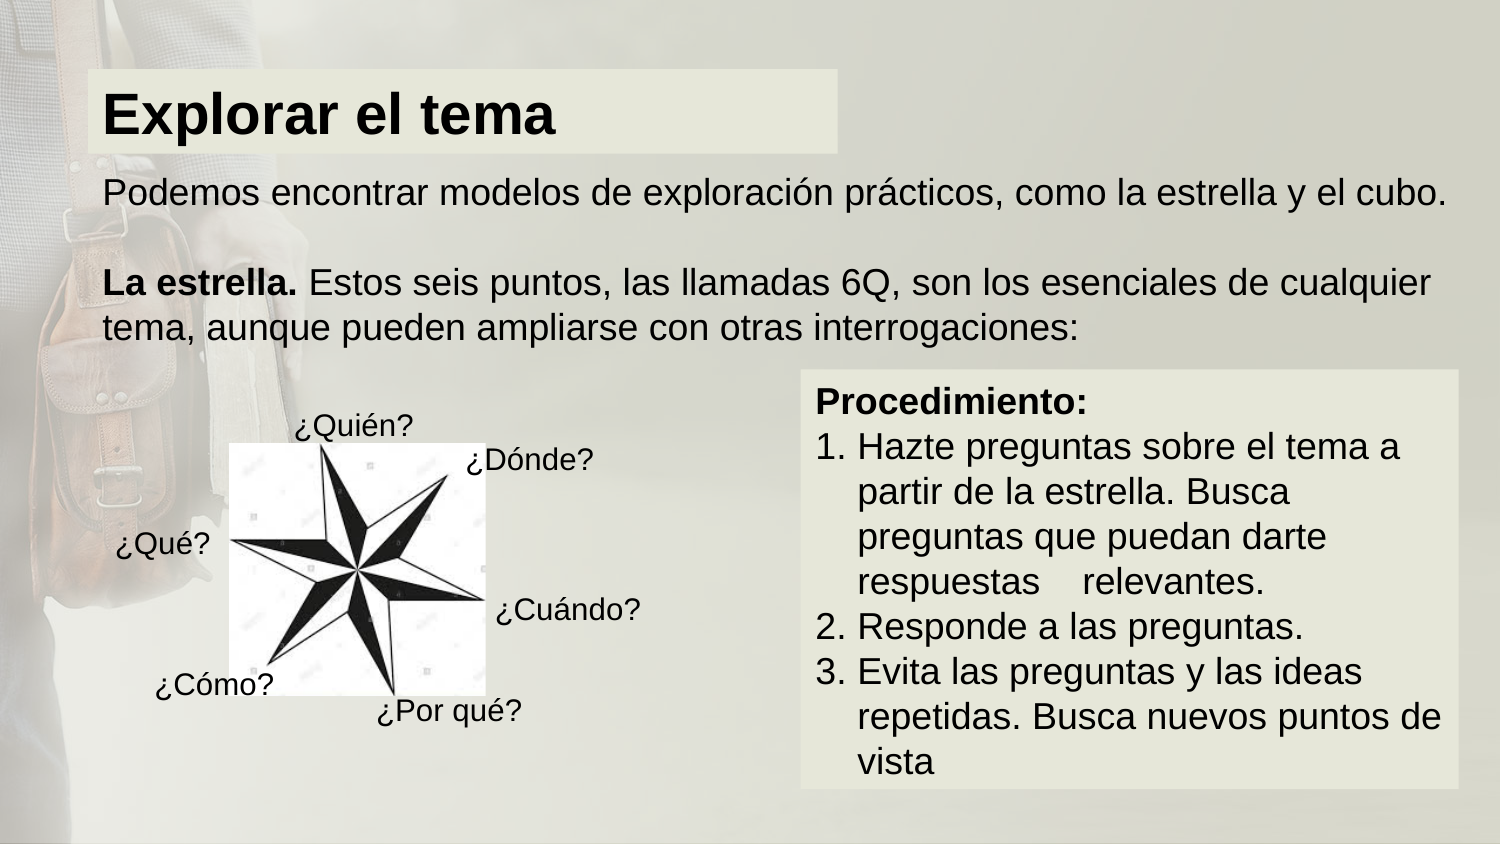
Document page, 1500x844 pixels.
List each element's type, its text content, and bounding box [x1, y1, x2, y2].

text_box Procedimiento: Hazte preguntas sobre el tema a partir de la estrella. Busca preguntas que puedan darte respuestas relevantes. Responde a las preguntas. Evita las preguntas y las ideas repetidas. Busca nuevos puntos de vista [800, 369, 1459, 790]
text_box Explorar el tema [88, 69, 838, 154]
text_box ¿Quién? [279, 398, 433, 442]
text_box ¿Cuándo? [491, 581, 659, 634]
text_box ¿Cómo? [139, 656, 319, 710]
text_box ¿Dónde? [450, 431, 630, 484]
text_box Podemos encontrar modelos de exploración prácticos, como la estrella y el cubo. La estrella. Estos seis puntos, las llamadas 6Q, son los esenciales de cualquier tema, aunque pueden ampliarse con otras interrogaciones: [87, 160, 1471, 355]
text_box ¿Qué? [100, 515, 223, 568]
text_box ¿Por qué? [361, 682, 540, 735]
picture [228, 443, 486, 696]
